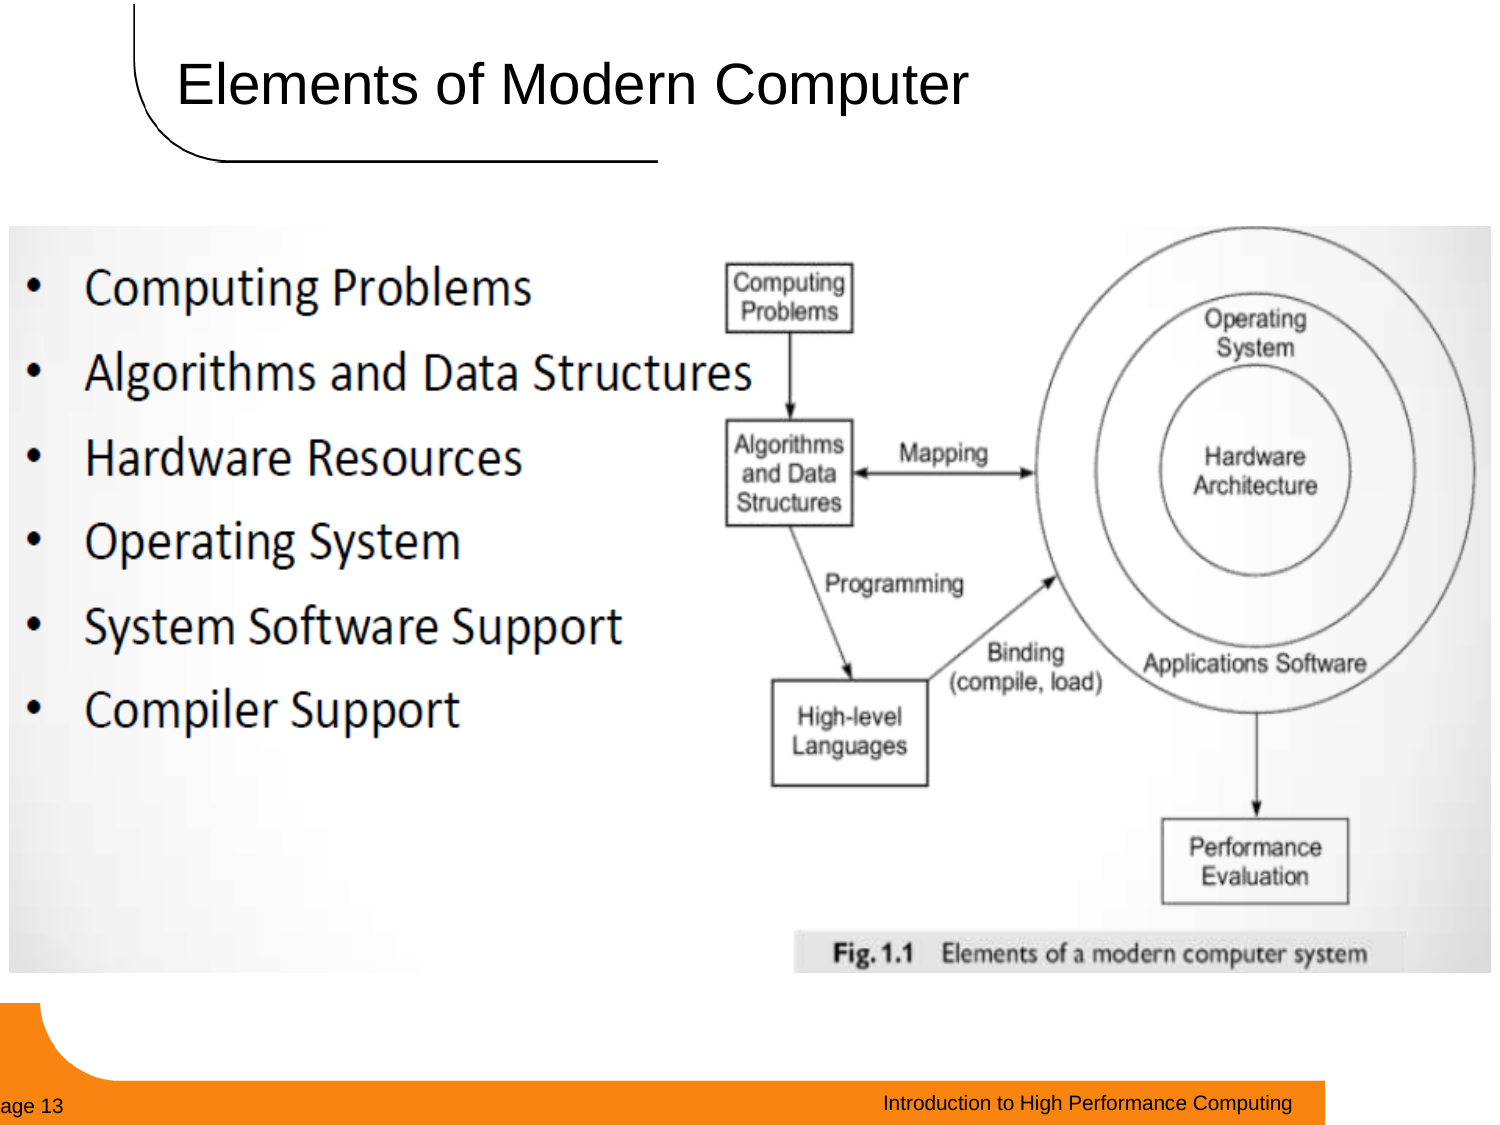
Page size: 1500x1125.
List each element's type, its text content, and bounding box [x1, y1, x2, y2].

picture [133, 4, 658, 163]
picture [0, 1003, 1325, 1125]
title Elements of Modern Computer [161, 12, 1437, 151]
picture [9, 226, 1491, 973]
